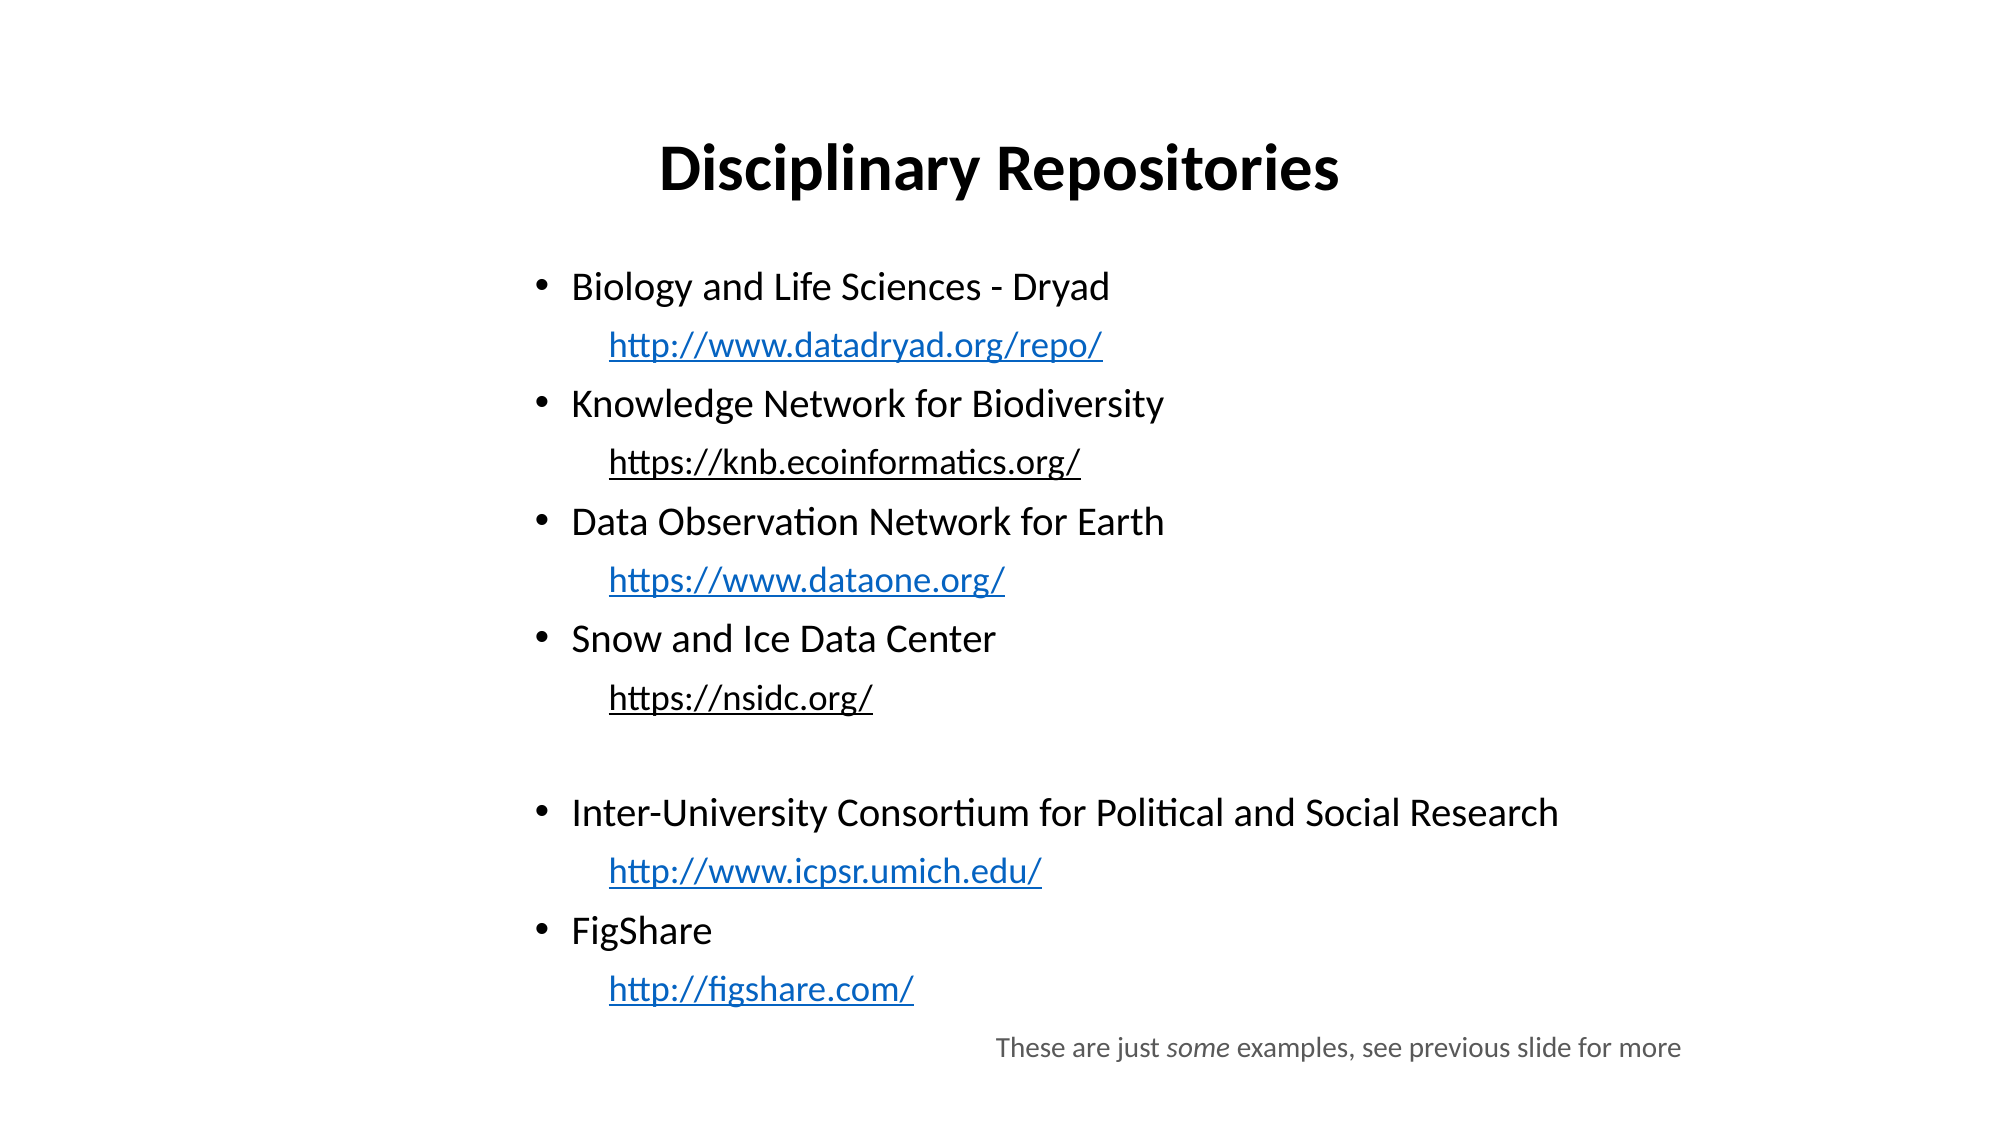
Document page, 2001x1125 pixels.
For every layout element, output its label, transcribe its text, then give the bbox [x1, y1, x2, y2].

title Disciplinary Repositories [137, 59, 1863, 278]
text_box Biology and Life Sciences - Dryad http://www.datadryad.org/repo/ Knowledge Network for Biodiversity https://knb.ecoinformatics.org/ Data Observation Network for Earth https://www.dataone.org/ Snow and Ice Data Center https://nsidc.org/ Inter-University Consortium for Political and Social Research http://www.icpsr.umich.edu/ FigShare http://figshare.com/ [519, 252, 1942, 1022]
text_box These are just some examples, see previous slide for more [981, 1022, 1698, 1071]
